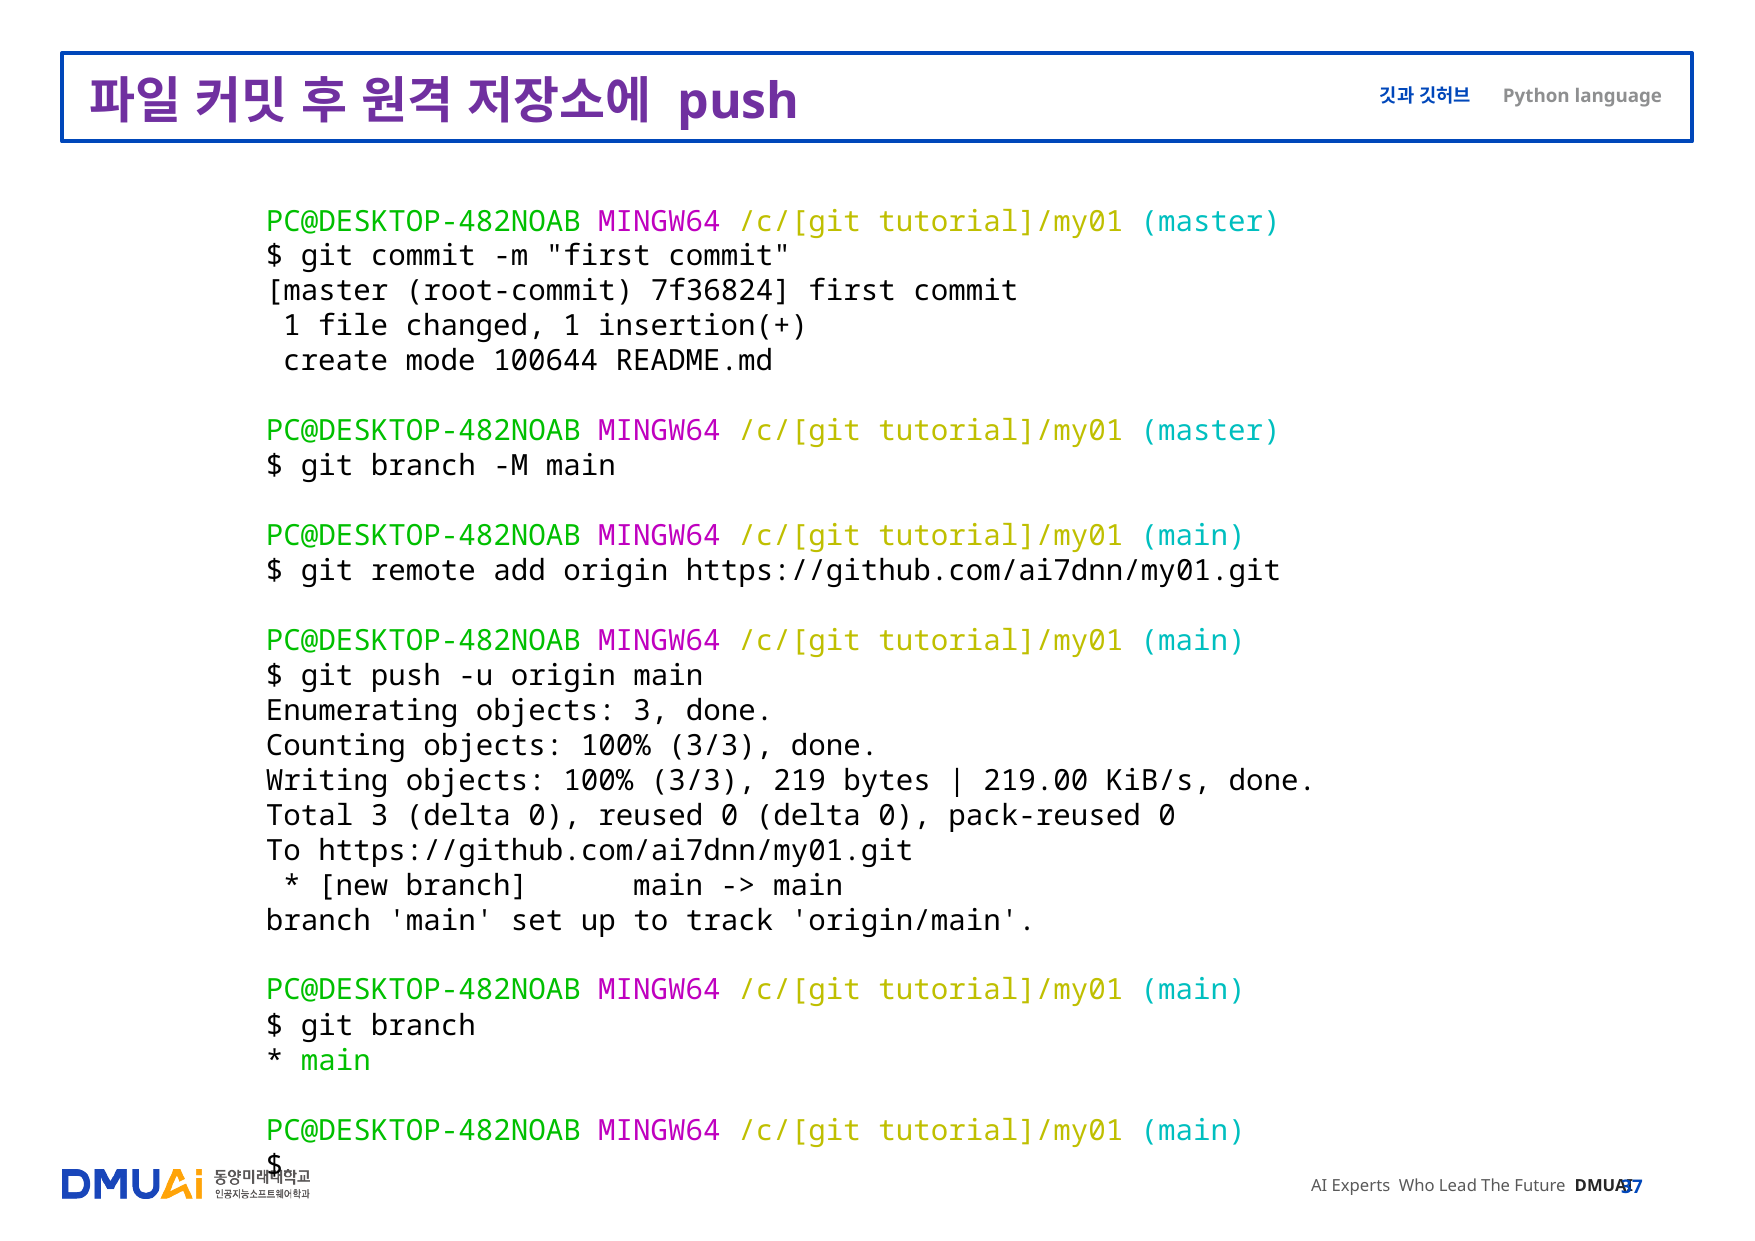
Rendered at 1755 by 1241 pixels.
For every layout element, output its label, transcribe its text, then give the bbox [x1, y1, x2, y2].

picture [62, 1169, 310, 1199]
text_box PC@DESKTOP-482NOAB MINGW64 /c/[git tutorial]/my01 (master) $ git commit -m "first commit" [master (root-commit) 7f36824] first commit 1 file changed, 1 insertion(+) create mode 100644 README.md PC@DESKTOP-482NOAB MINGW64 /c/[git tutorial]/my01 (master) $ git branch -M main PC@DESKTOP-482NOAB MINGW64 /c/[git tutorial]/my01 (main) $ git remote add origin https://github.com/ai7dnn/my01.git PC@DESKTOP-482NOAB MINGW64 /c/[git tutorial]/my01 (main) $ git push -u origin main Enumerating objects: 3, done. Counting objects: 100% (3/3), done. Writing objects: 100% (3/3), 219 bytes | 219.00 KiB/s, done. Total 3 (delta 0), reused 0 (delta 0), pack-reused 0 To https://github.com/ai7dnn/my01.git * [new branch] main -> main branch 'main' set up to track 'origin/main'. PC@DESKTOP-482NOAB MINGW64 /c/[git tutorial]/my01 (main) $ git branch * main PC@DESKTOP-482NOAB MINGW64 /c/[git tutorial]/my01 (main) $ [250, 159, 1540, 1189]
title 파일 커밋 후 원격 저장소에 push [72, 69, 1055, 128]
